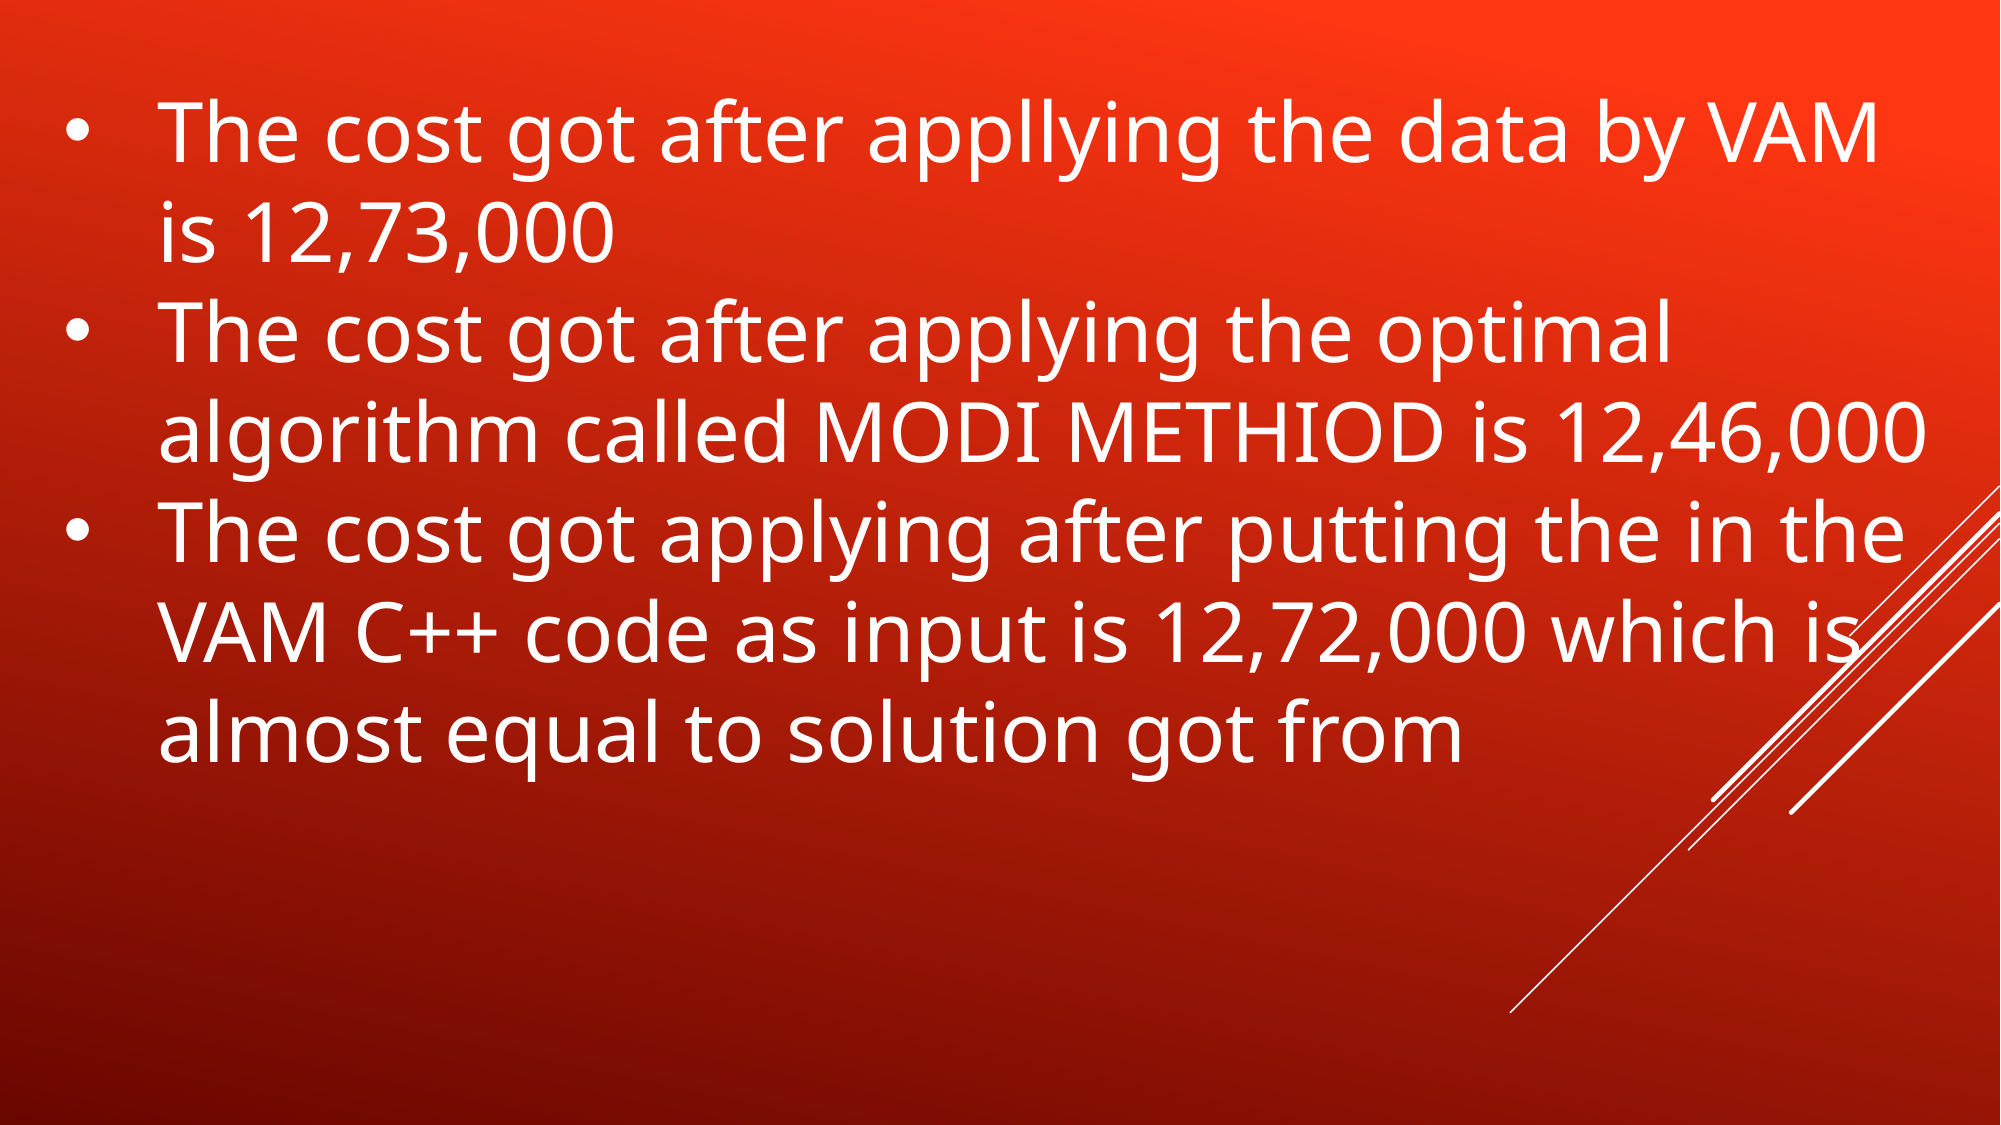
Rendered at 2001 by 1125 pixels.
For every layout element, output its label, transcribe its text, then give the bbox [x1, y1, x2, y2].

text_box The cost got after appllying the data by VAM is 12,73,000 The cost got after applying the optimal algorithm called MODI METHIOD is 12,46,000 The cost got applying after putting the in the VAM C++ code as input is 12,72,000 which is almost equal to solution got from [48, 71, 1961, 787]
